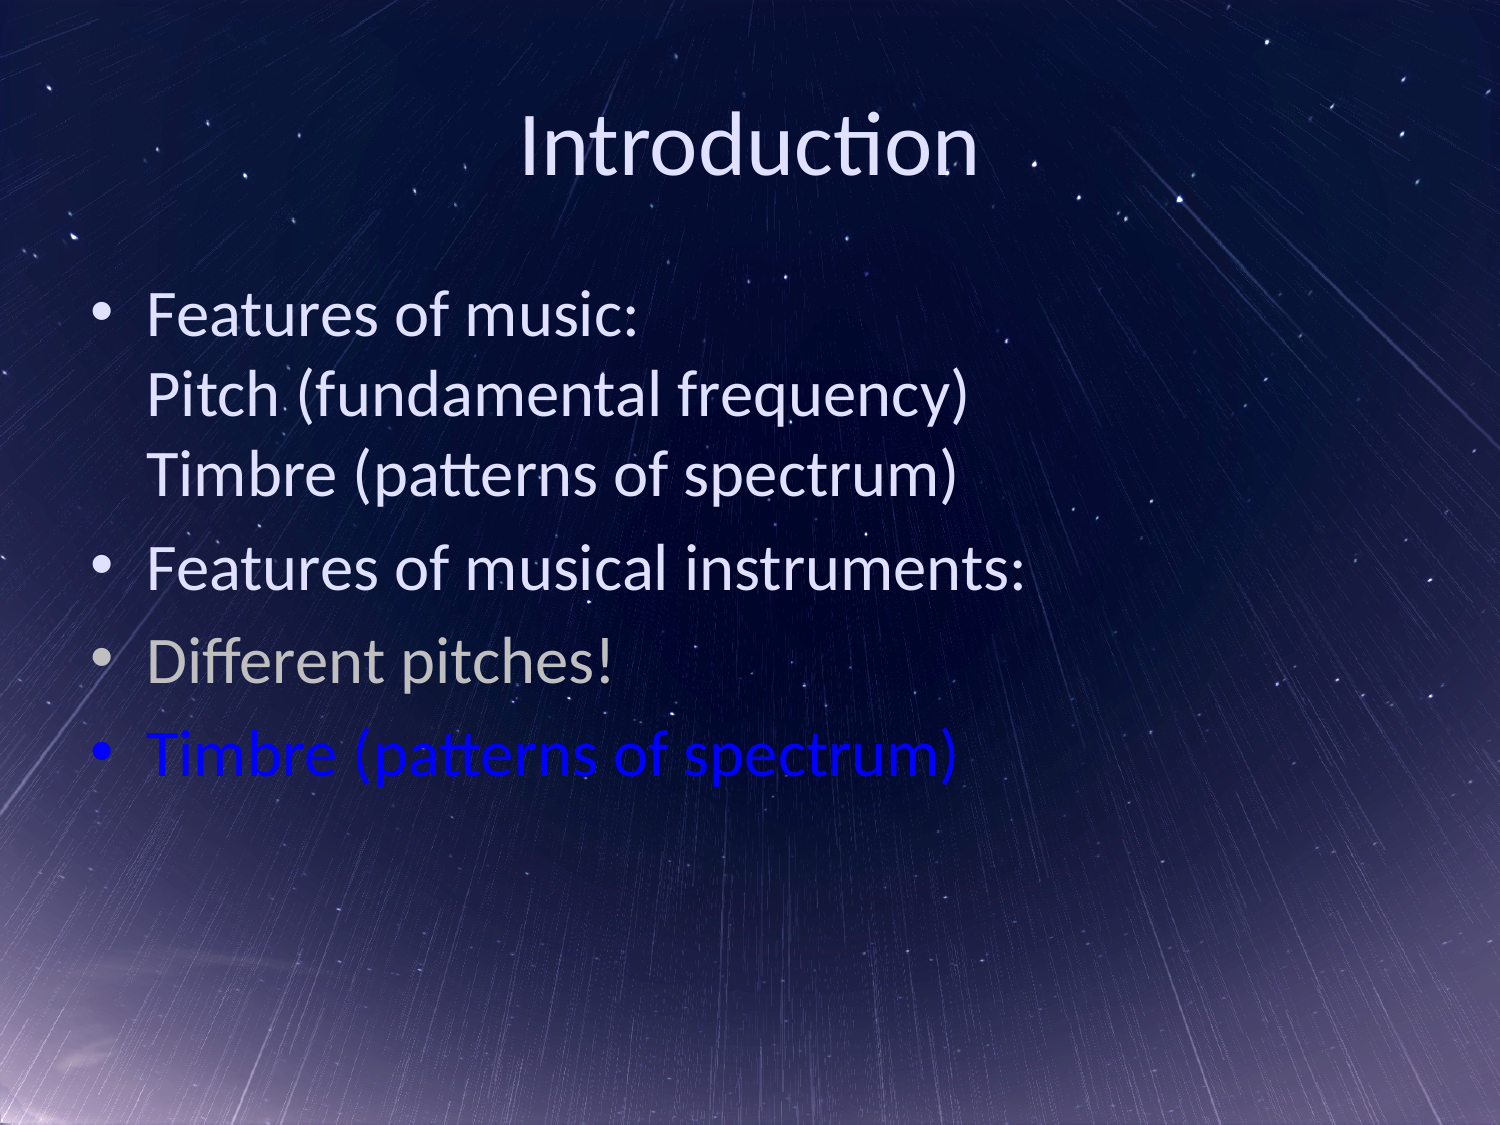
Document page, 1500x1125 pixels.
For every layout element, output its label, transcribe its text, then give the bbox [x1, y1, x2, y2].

title Introduction [75, 45, 1425, 233]
picture [0, 0, 1500, 1125]
list Features of music: Pitch (fundamental frequency) Timbre (patterns of spectrum) Features of musical instruments: Different pitches! Timbre (patterns of spectrum) [75, 262, 1425, 1005]
